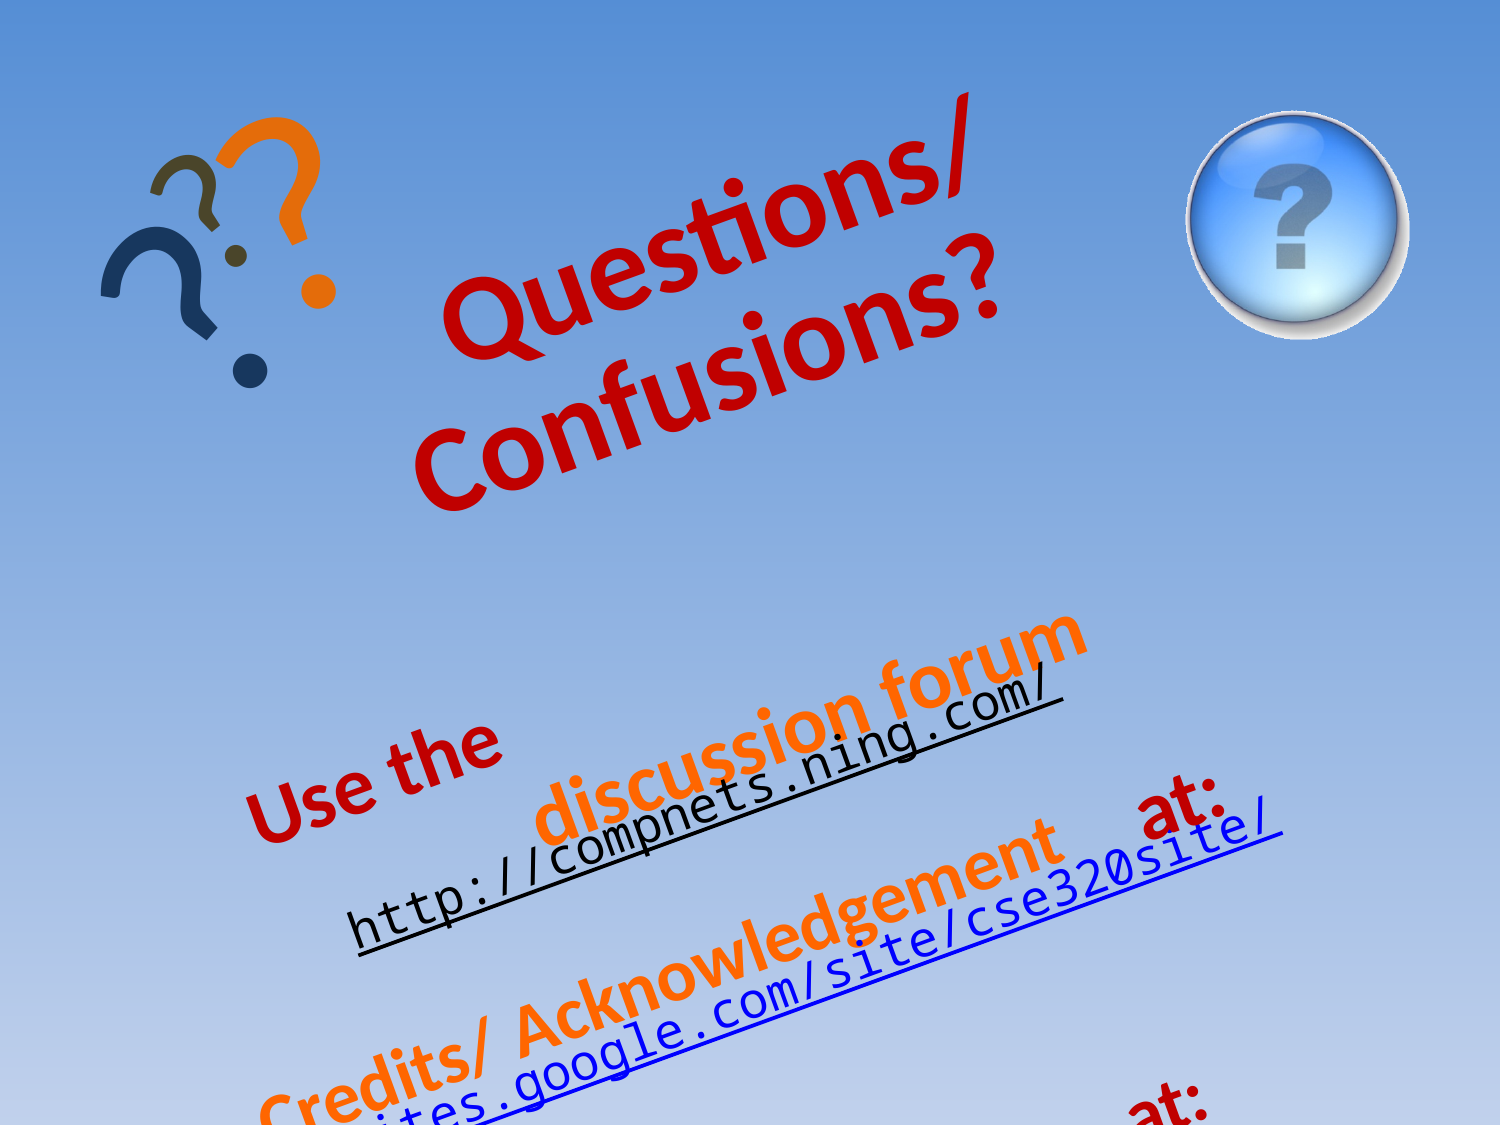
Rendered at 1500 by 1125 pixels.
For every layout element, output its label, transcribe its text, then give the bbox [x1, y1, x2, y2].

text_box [87, 17, 370, 454]
text_box Credits/ Acknowledgement at: http://sites.google.com/site/cse320site/ [0, 809, 1500, 1065]
text_box Questions/ Confusions? [374, 74, 1238, 390]
text_box Use the discussion forum at: http://compnets.ning.com/ [0, 499, 1500, 780]
picture [1162, 87, 1426, 351]
